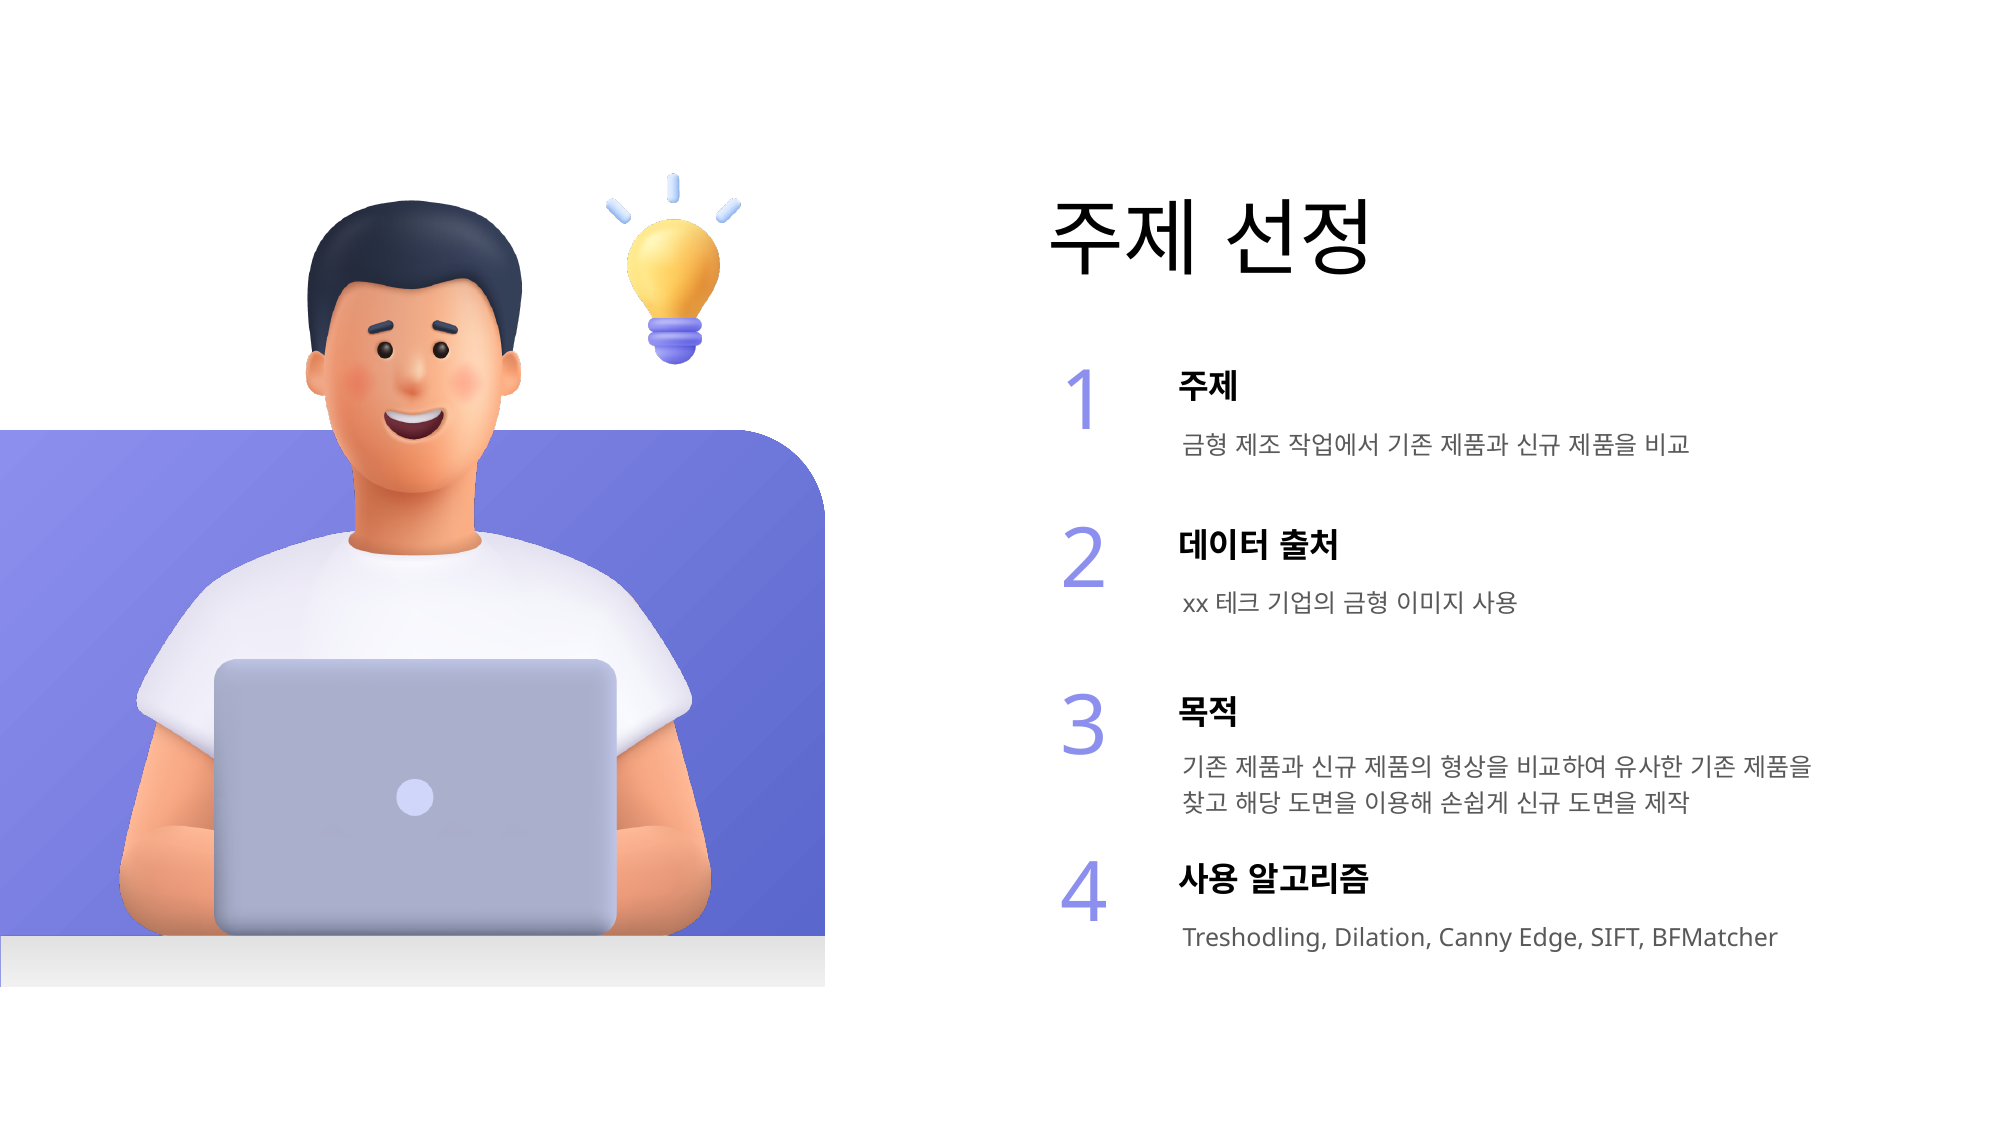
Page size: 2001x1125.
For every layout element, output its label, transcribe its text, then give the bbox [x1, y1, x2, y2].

text_box 3 [1045, 663, 1161, 779]
text_box 기존 제품과 신규 제품의 형상을 비교하여 유사한 기존 제품을 찾고 해당 도면을 이용해 손쉽게 신규 도면을 제작 [1167, 738, 1879, 825]
text_box 주제 [1163, 358, 1836, 413]
text_box 1 [1045, 338, 1161, 454]
text_box 목적 [1163, 683, 1836, 739]
text_box 사용 알고리즘 [1163, 850, 1836, 906]
text_box 4 [1045, 830, 1161, 946]
text_box Treshodling, Dilation, Canny Edge, SIFT, BFMatcher [1167, 914, 1913, 959]
text_box xx테크 기업의 금형 이미지 사용 [1167, 580, 1840, 625]
picture [0, 170, 825, 987]
text_box 금형 제조 작업에서 기존 제품과 신규 제품을 비교 [1167, 421, 1840, 467]
text_box 주제 선정 [1032, 178, 1578, 293]
text_box 2 [1045, 496, 1161, 612]
text_box 데이터 출처 [1163, 516, 1836, 572]
